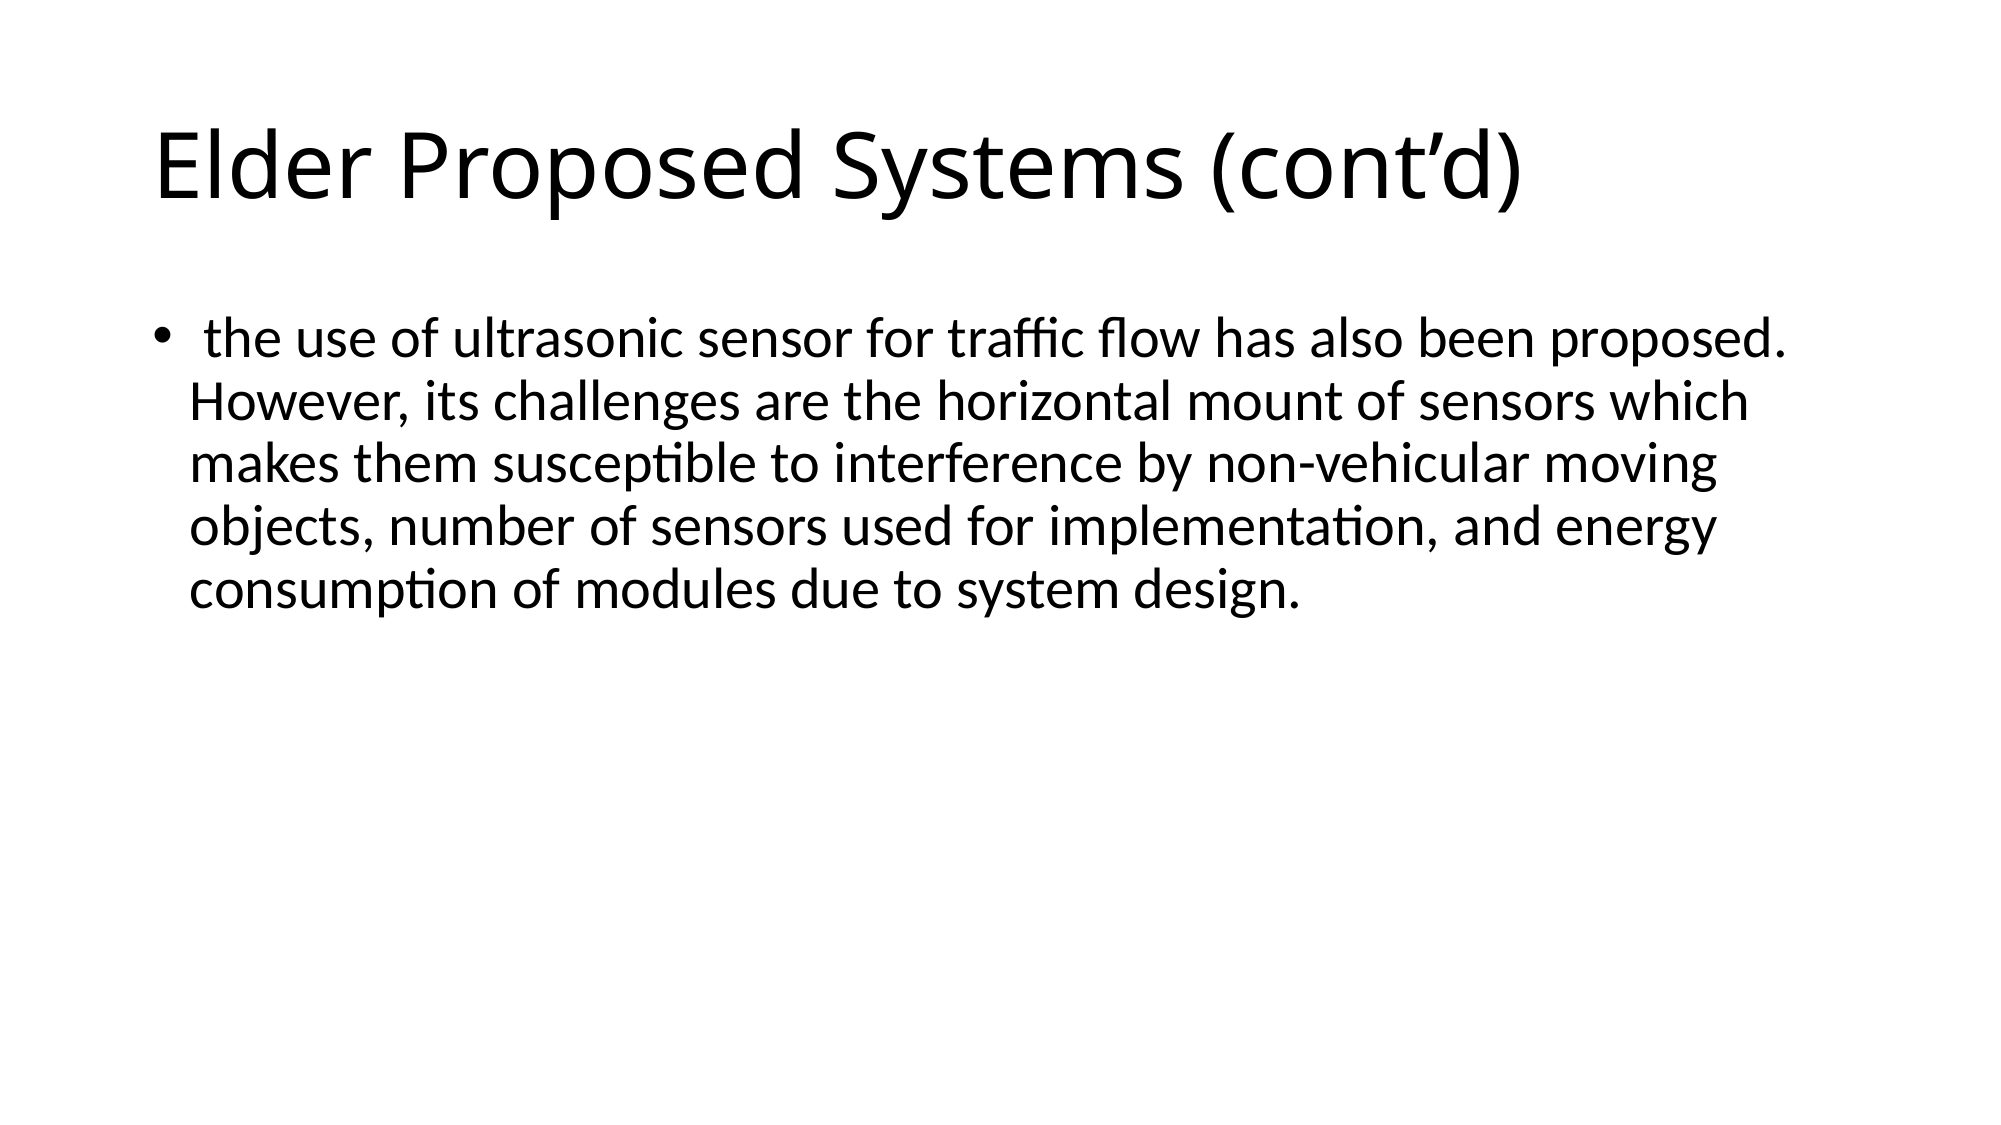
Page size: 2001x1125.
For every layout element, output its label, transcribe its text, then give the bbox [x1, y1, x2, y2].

list the use of ultrasonic sensor for traffic flow has also been proposed. However, its challenges are the horizontal mount of sensors which makes them susceptible to interference by non-vehicular moving objects, number of sensors used for implementation, and energy consumption of modules due to system design. [137, 299, 1863, 1014]
title Elder Proposed Systems (cont’d) [137, 59, 1863, 278]
